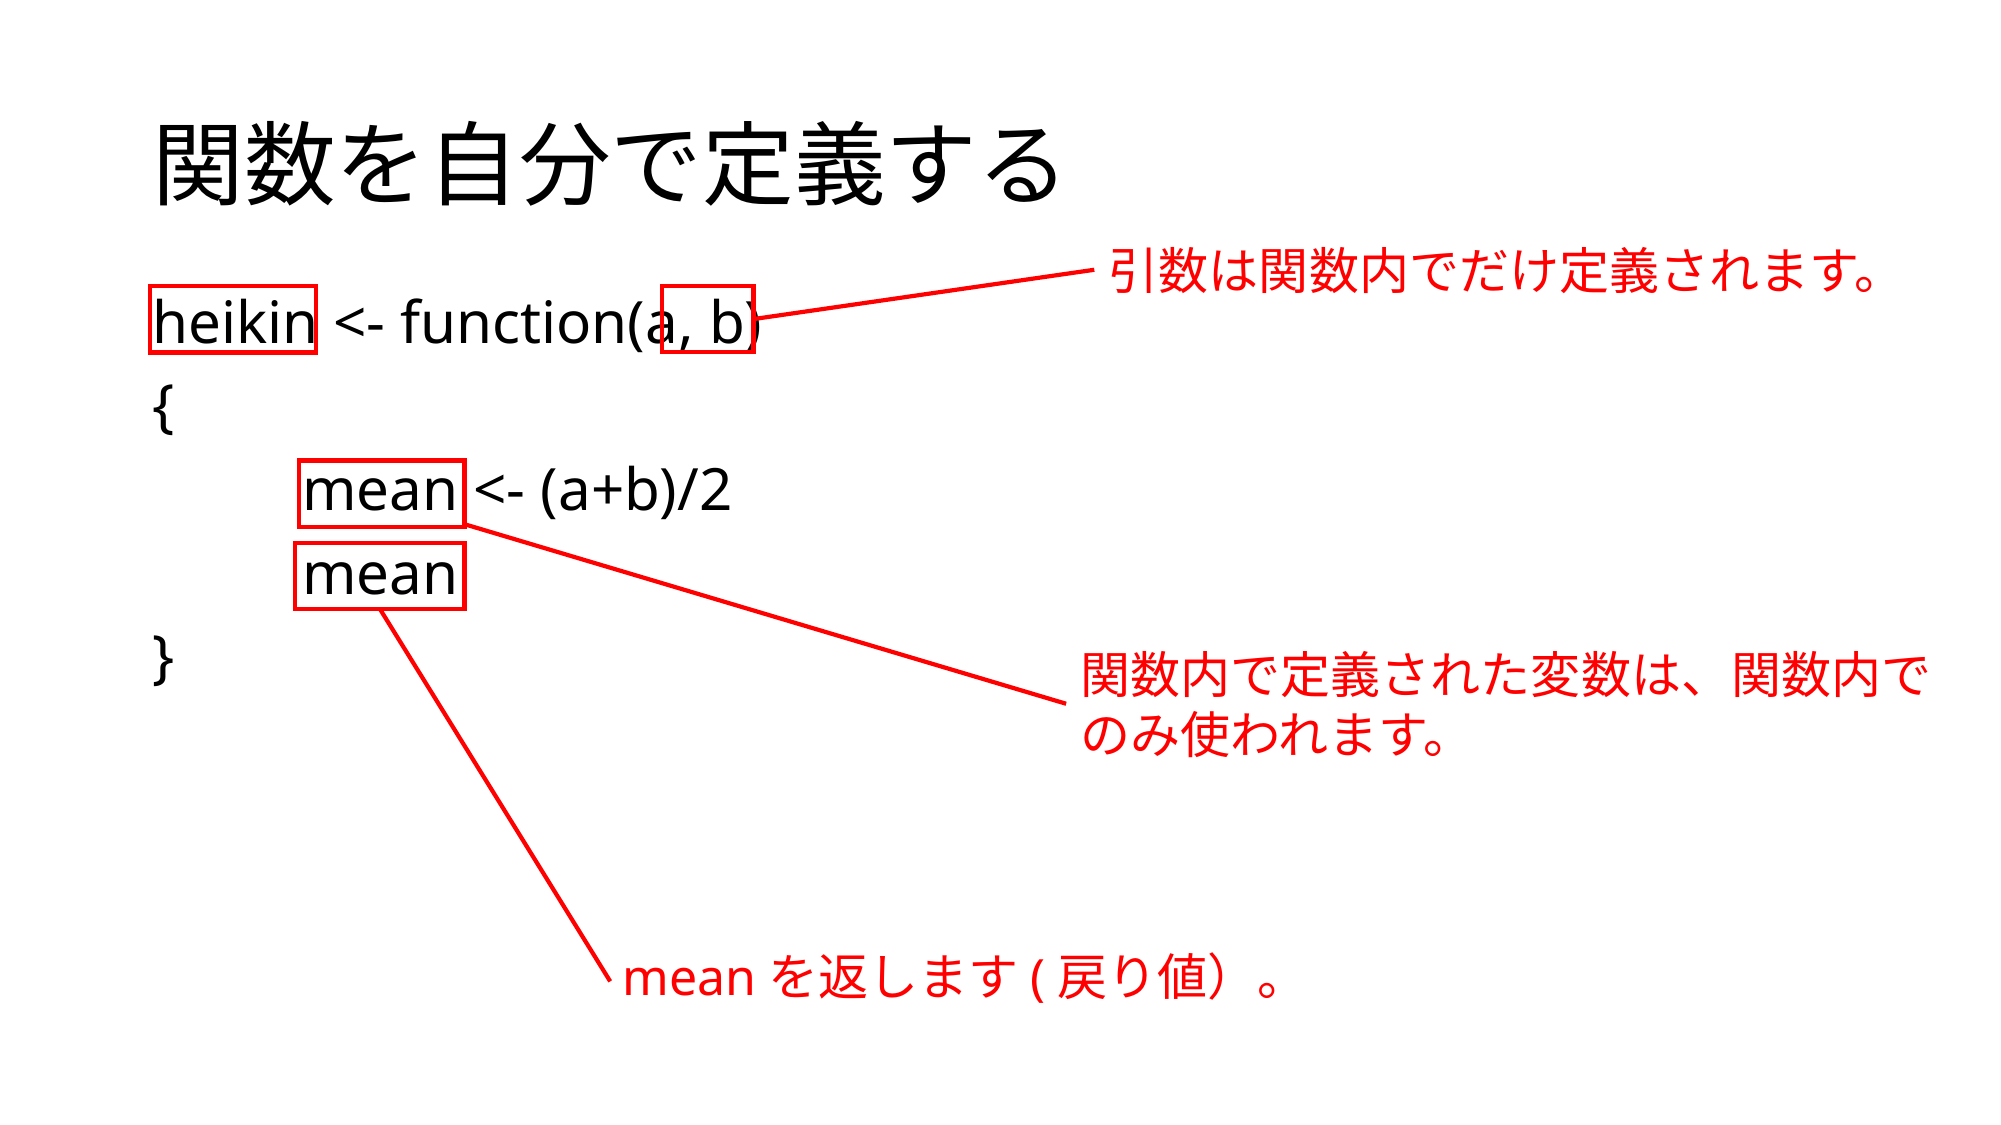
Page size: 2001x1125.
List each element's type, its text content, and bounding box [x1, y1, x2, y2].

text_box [464, 524, 1067, 705]
text_box meanを返します(戻り値）。 [608, 938, 1412, 1013]
text_box [661, 285, 754, 353]
text_box 関数内で定義された変数は、関数内でのみ使われます。 [1066, 636, 1952, 772]
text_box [379, 609, 611, 982]
text_box [149, 285, 317, 354]
list heikin <- function(a, b) { mean <- (a+b)/2 mean } [137, 285, 1863, 1111]
text_box 引数は関数内でだけ定義されます。 [1094, 232, 1980, 308]
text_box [753, 270, 1095, 320]
text_box [298, 459, 466, 528]
title 関数を自分で定義する [137, 59, 1863, 278]
text_box [294, 542, 464, 610]
